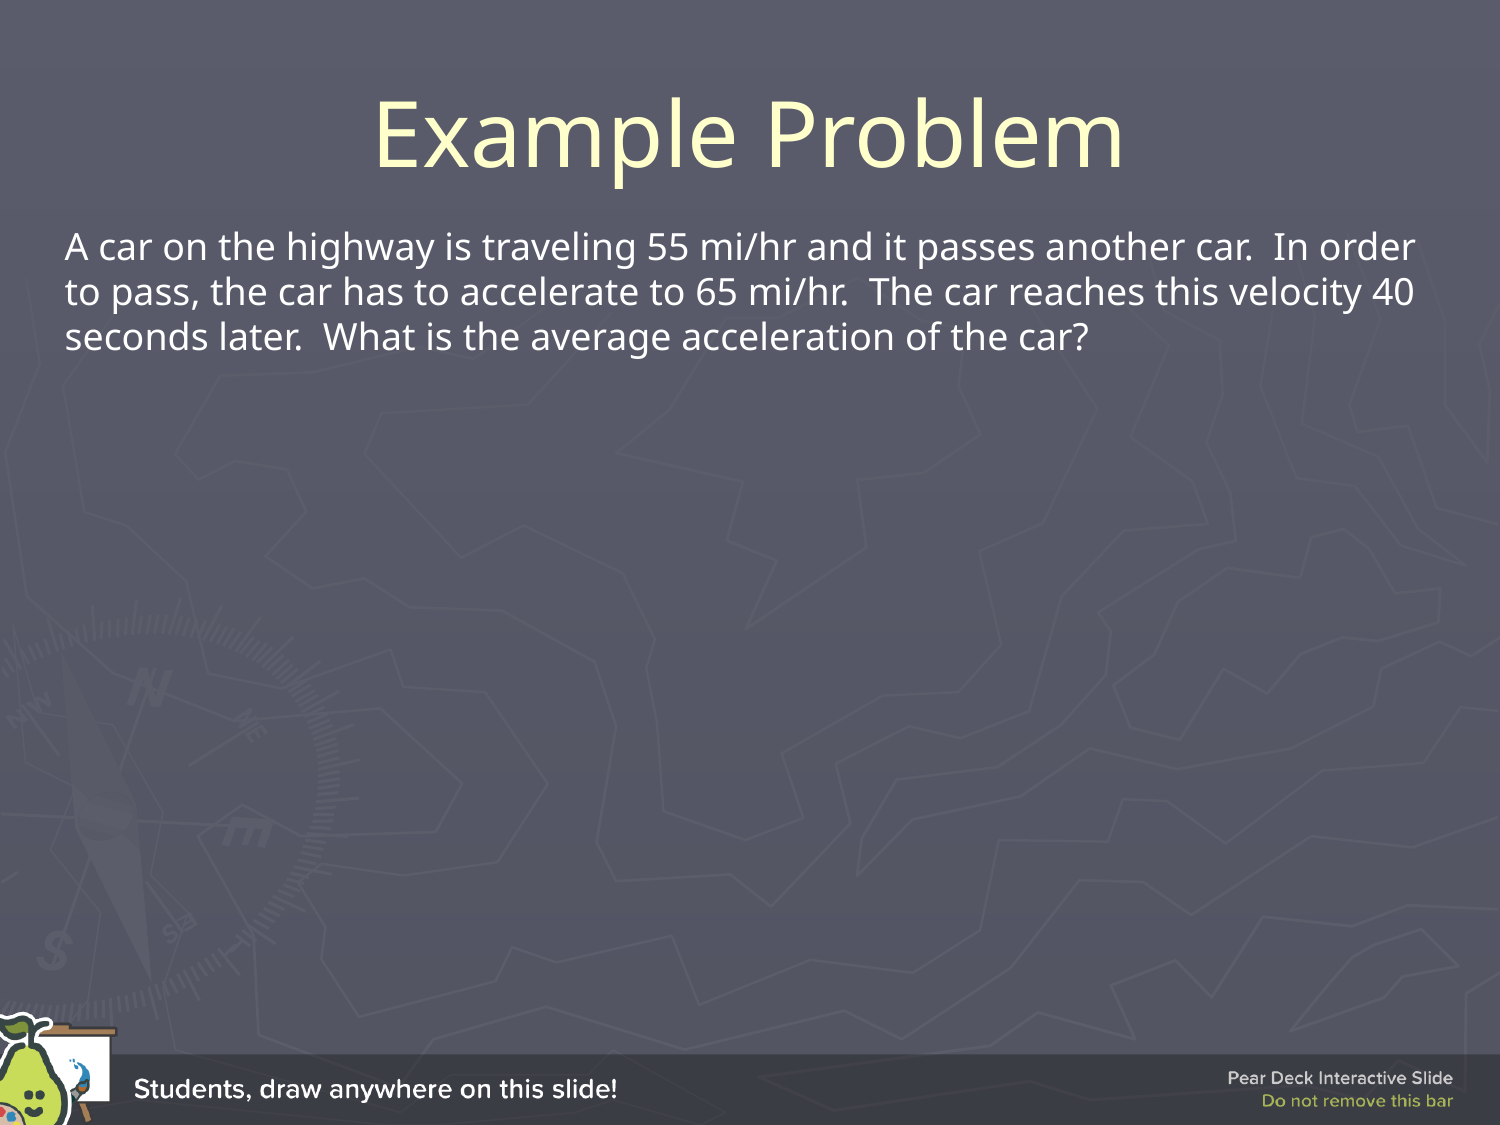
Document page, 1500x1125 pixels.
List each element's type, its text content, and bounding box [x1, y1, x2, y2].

title Example Problem [49, 37, 1451, 215]
picture [0, 1007, 1500, 1125]
list A car on the highway is traveling 55 mi/hr and it passes another car. In order to pass, the car has to accelerate to 65 mi/hr. The car reaches this velocity 40 seconds later. What is the average acceleration of the car? [49, 215, 1451, 954]
